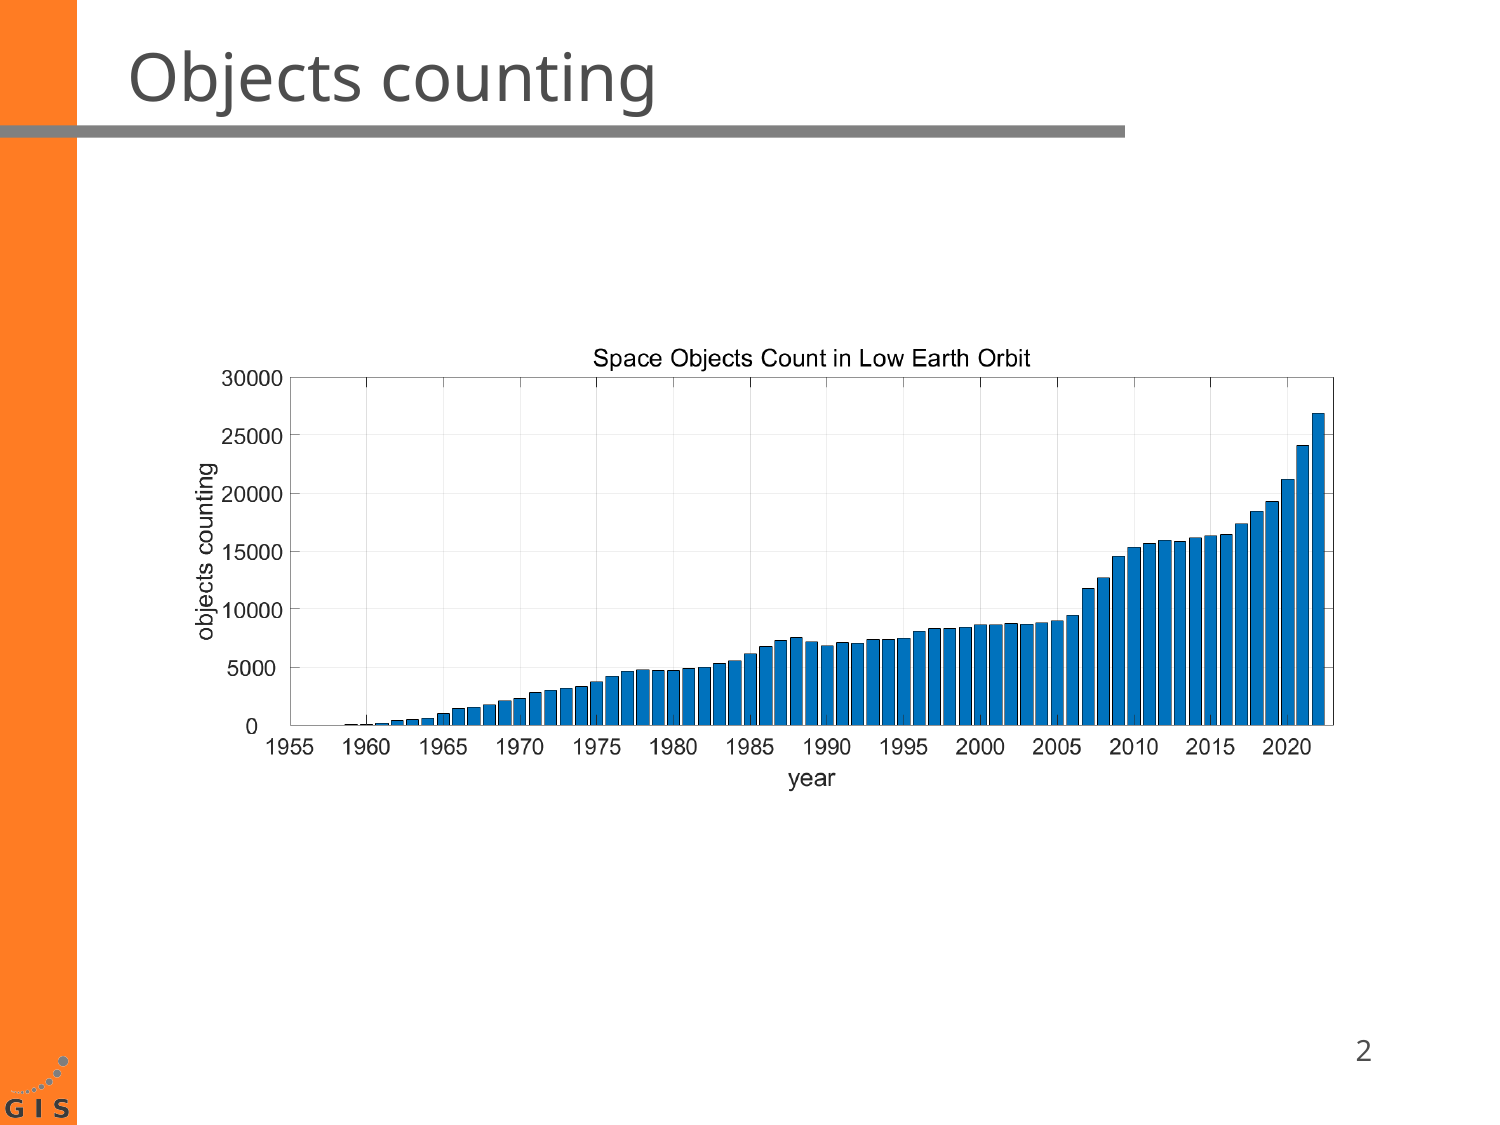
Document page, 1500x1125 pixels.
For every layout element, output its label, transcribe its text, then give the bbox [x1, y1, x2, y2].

slide_number 2 [1074, 1024, 1388, 1101]
title Objects counting [112, 37, 1388, 113]
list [114, 224, 1461, 900]
picture [5, 1056, 69, 1118]
